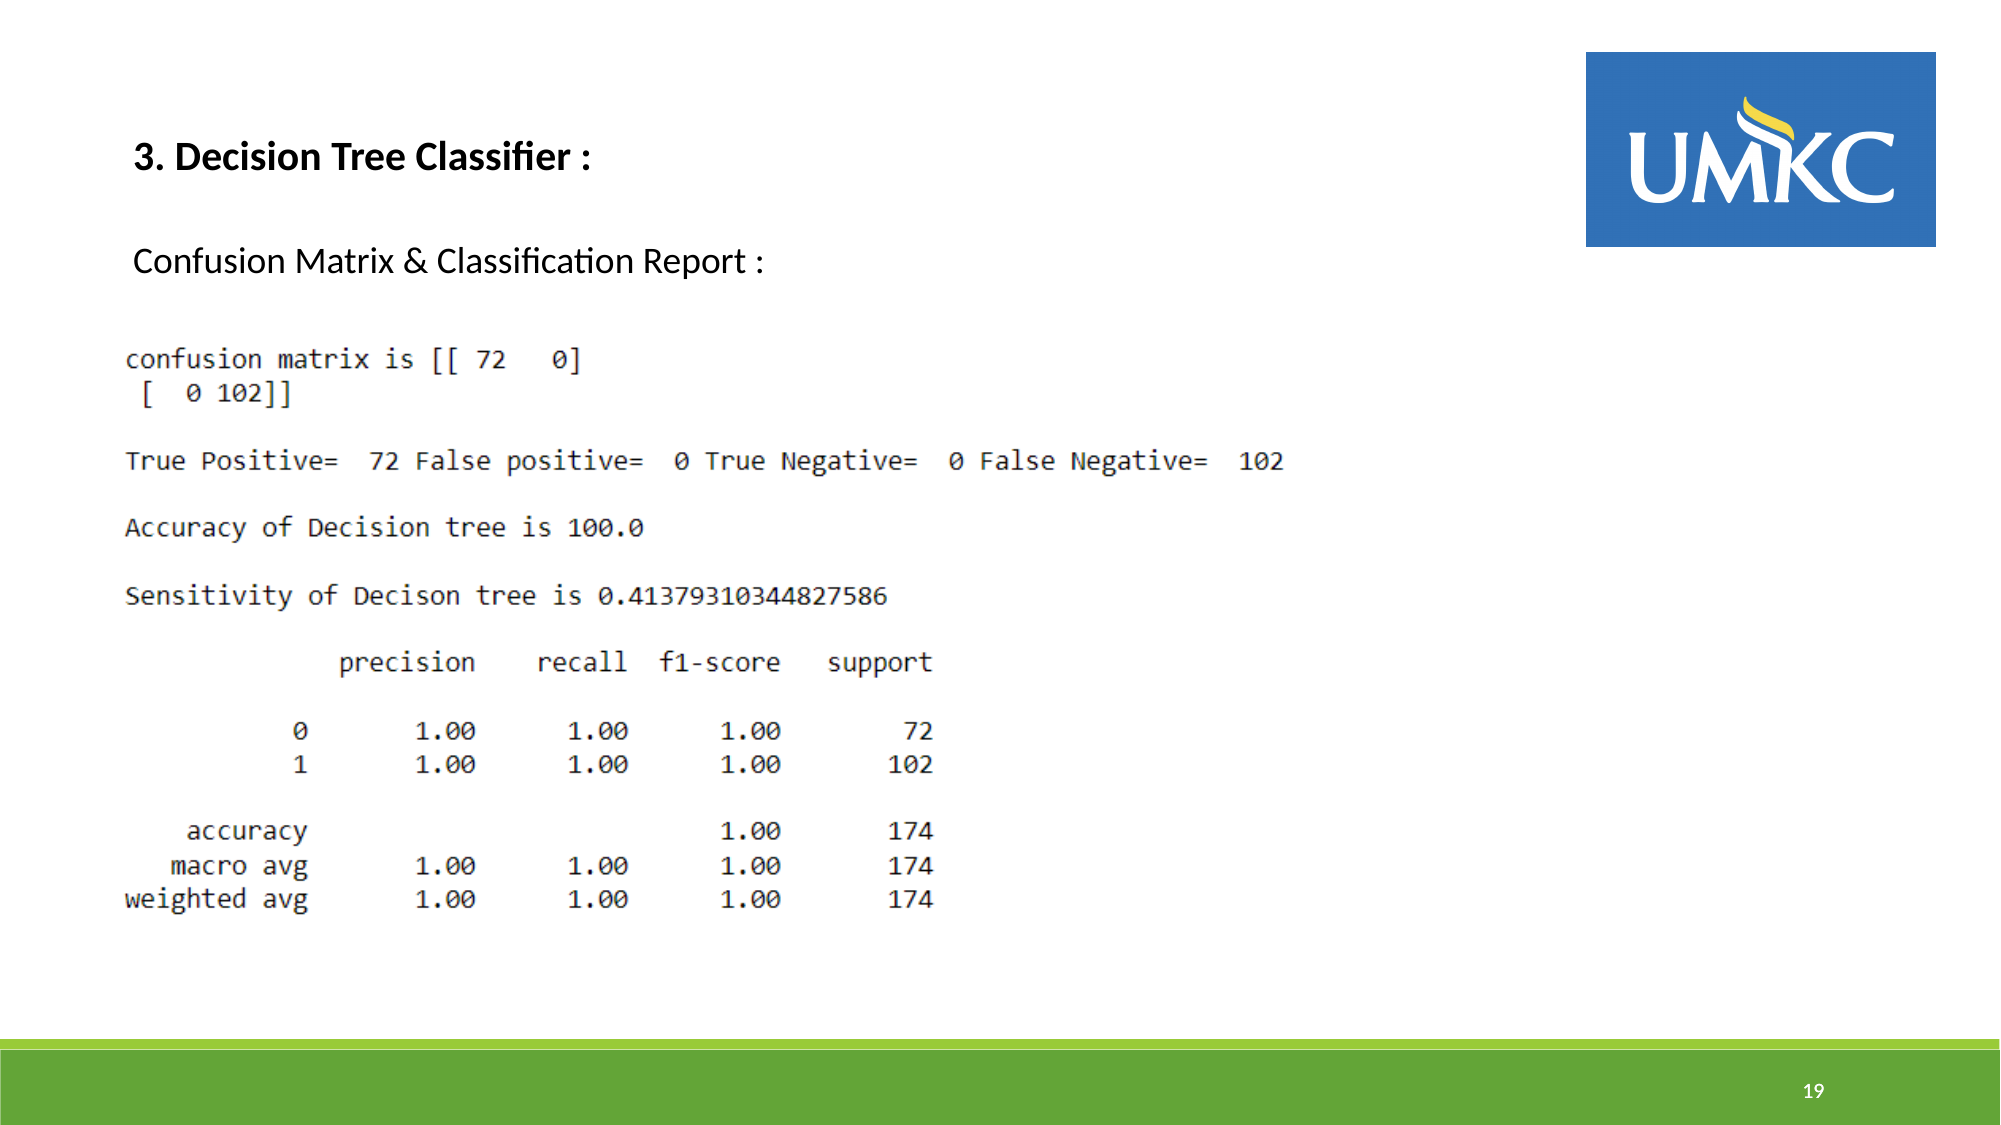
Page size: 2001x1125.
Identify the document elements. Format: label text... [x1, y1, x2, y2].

picture [117, 332, 1343, 944]
picture [1586, 52, 1937, 247]
text_box 3. Decision Tree Classifier : [118, 120, 940, 186]
text_box 19 [1624, 1059, 1840, 1120]
text_box Confusion Matrix & Classification Report : [118, 229, 821, 289]
